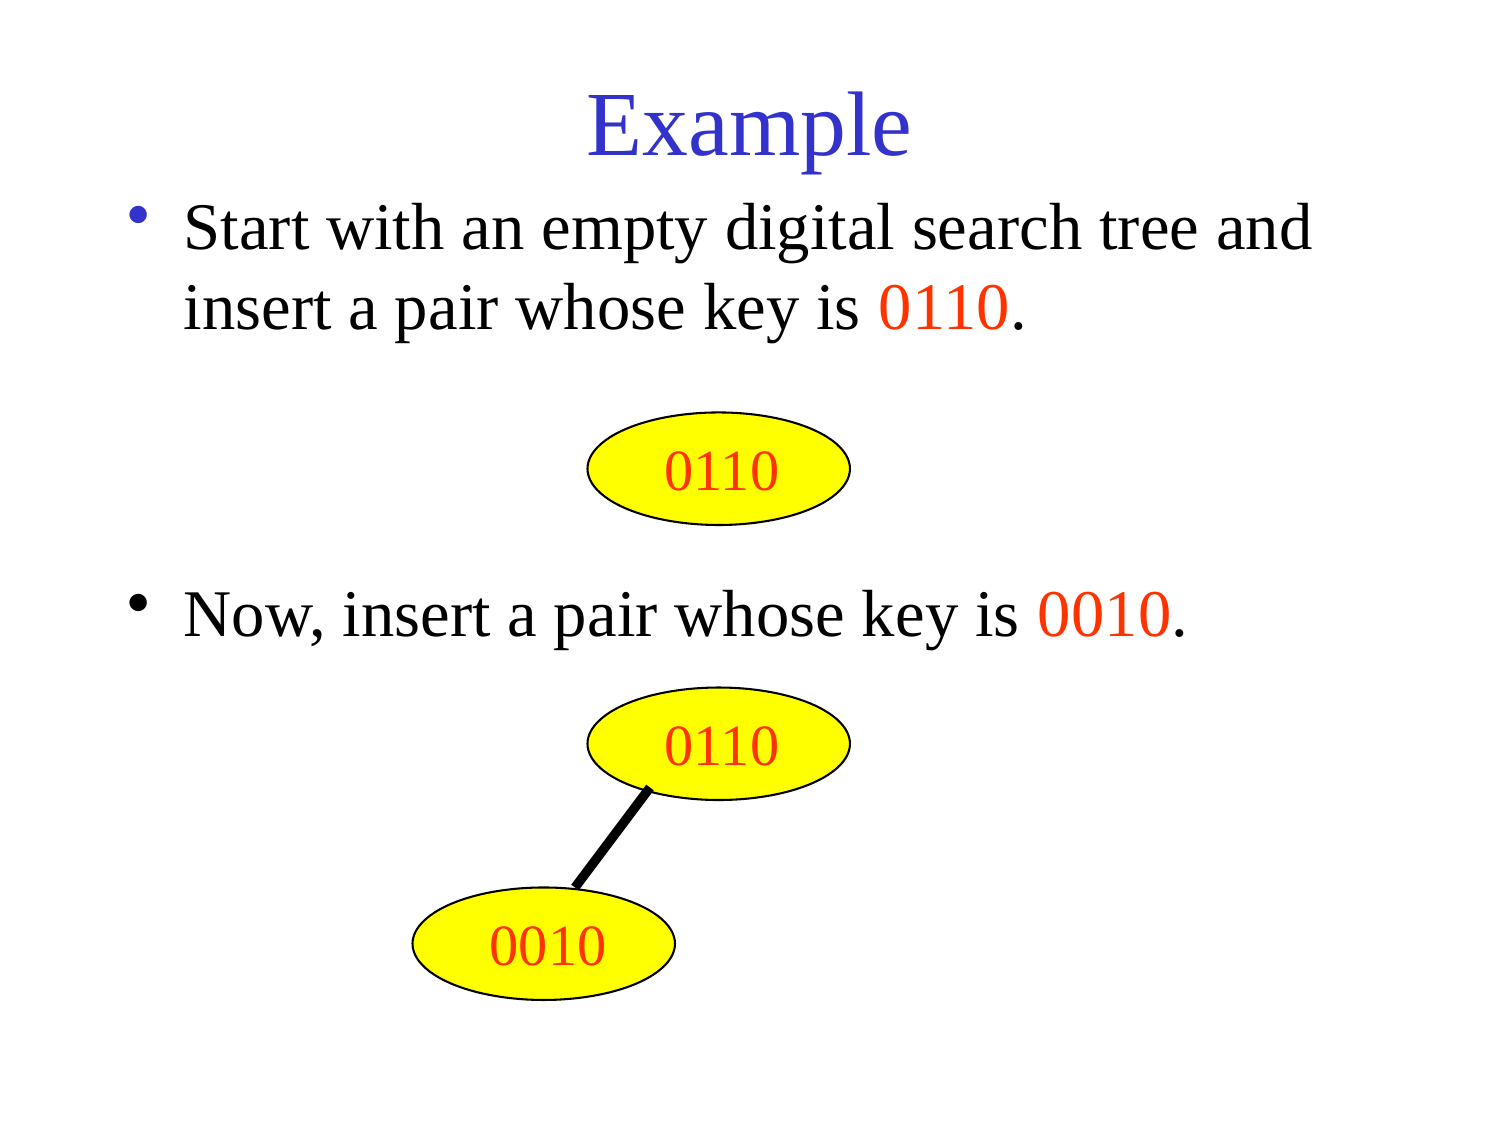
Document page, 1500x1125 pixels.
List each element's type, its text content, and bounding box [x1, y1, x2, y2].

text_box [412, 687, 851, 1001]
text_box Now, insert a pair whose key is 0010. [112, 562, 1388, 675]
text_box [587, 412, 851, 526]
list Start with an empty digital search tree and insert a pair whose key is 0110. [112, 174, 1388, 363]
title Example [112, 24, 1388, 174]
